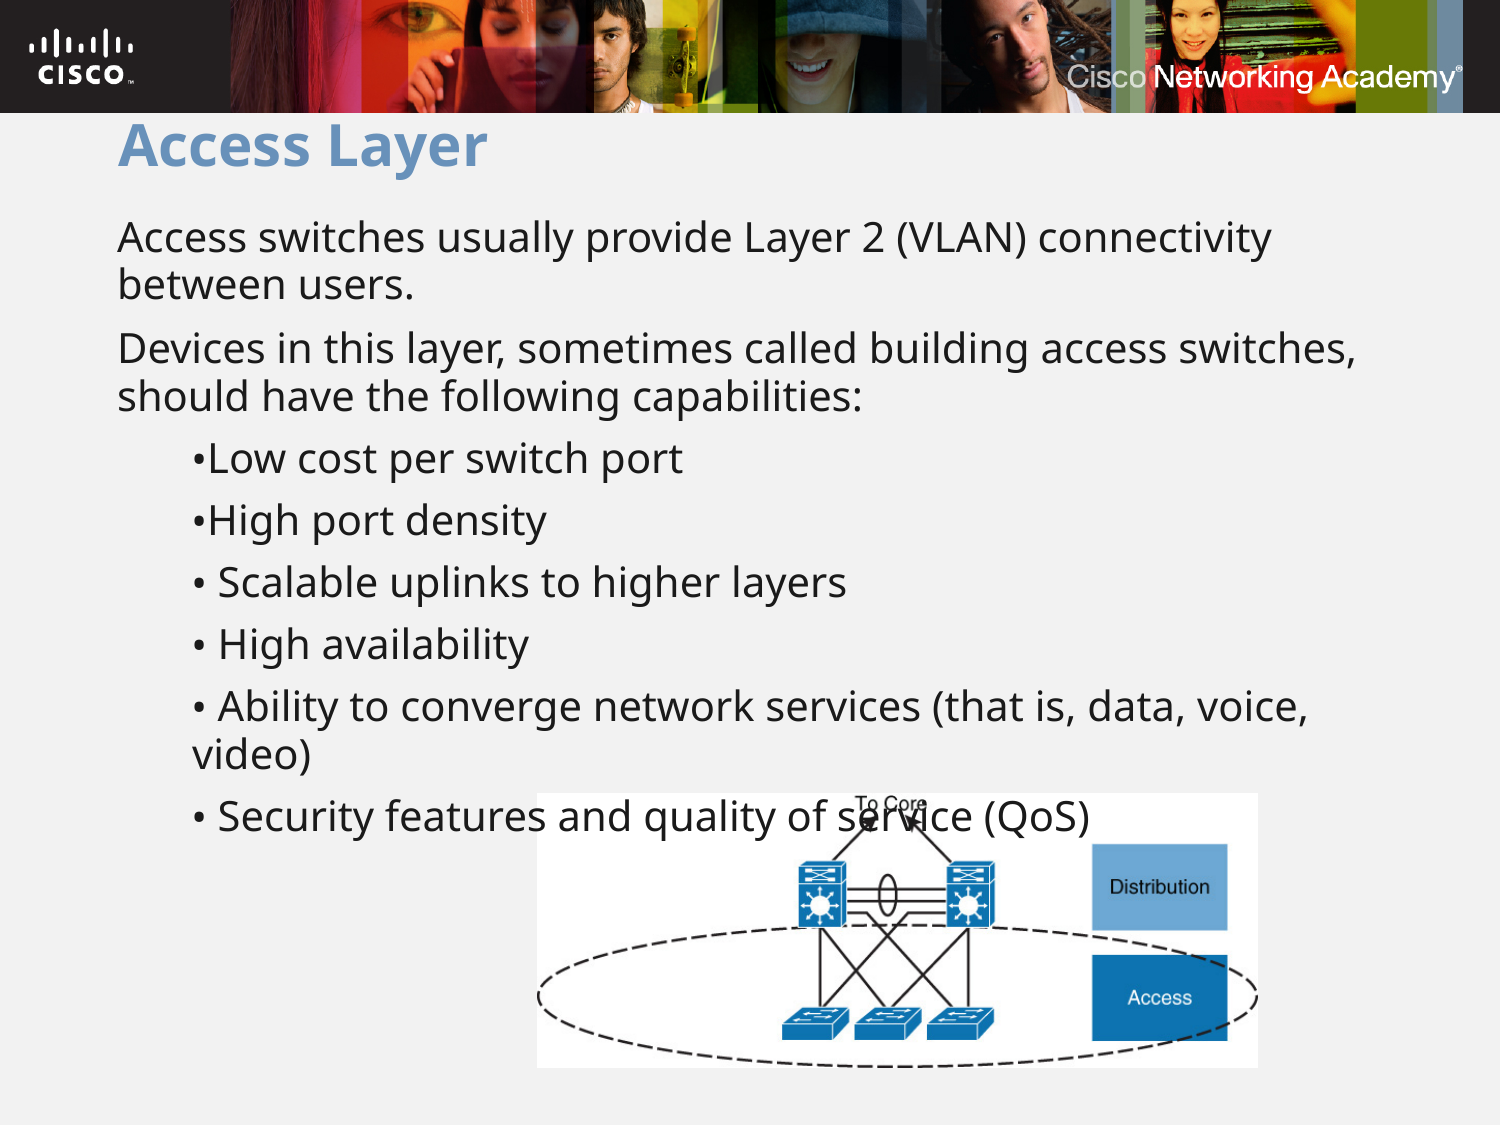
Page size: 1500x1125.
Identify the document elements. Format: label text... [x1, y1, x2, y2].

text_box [537, 793, 1259, 1104]
title Access Layer [112, 1, 1449, 186]
picture [0, 0, 1500, 113]
list Access switches usually provide Layer 2 (VLAN) connectivity between users. Devices in this layer, sometimes called building access switches, should have the following capabilities: Low cost per switch port High port density Scalable uplinks to higher layers High availability Ability to converge network services (that is, data, voice, video) Security features and quality of service (QoS) [41, 208, 1414, 1102]
